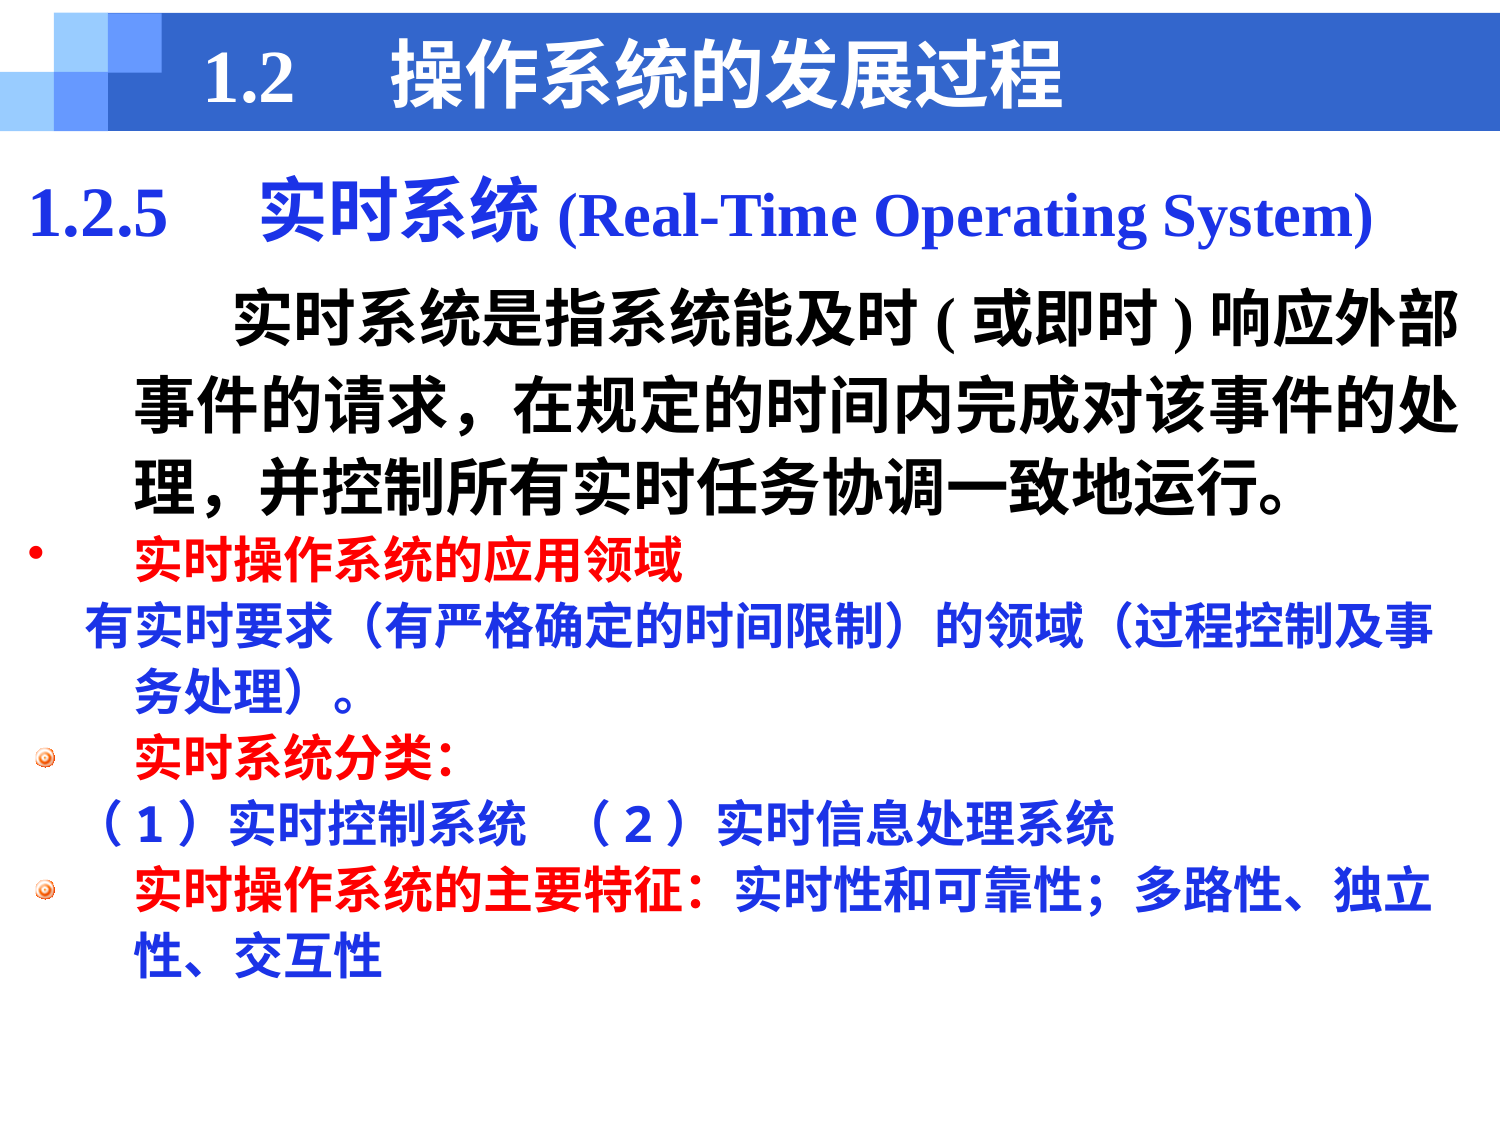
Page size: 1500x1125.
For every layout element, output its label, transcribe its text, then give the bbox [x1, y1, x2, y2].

title 1.2 操作系统的发展过程 [187, 16, 1425, 129]
picture [27, 871, 63, 907]
picture [27, 739, 63, 775]
list 1.2.5 实时系统(Real-Time Operating System) 实时系统是指系统能及时(或即时)响应外部事件的请求，在规定的时间内完成对该事件的处理，并控制所有实时任务协调一致地运行。 实时操作系统的应用领域 有实时要求（有严格确定的时间限制）的领域（过程控制及事务处理）。 实时系统分类： （1）实时控制系统 （2）实时信息处理系统 实时操作系统的主要特征：实时性和可靠性；多路性、独立性、交互性 [12, 149, 1475, 1063]
